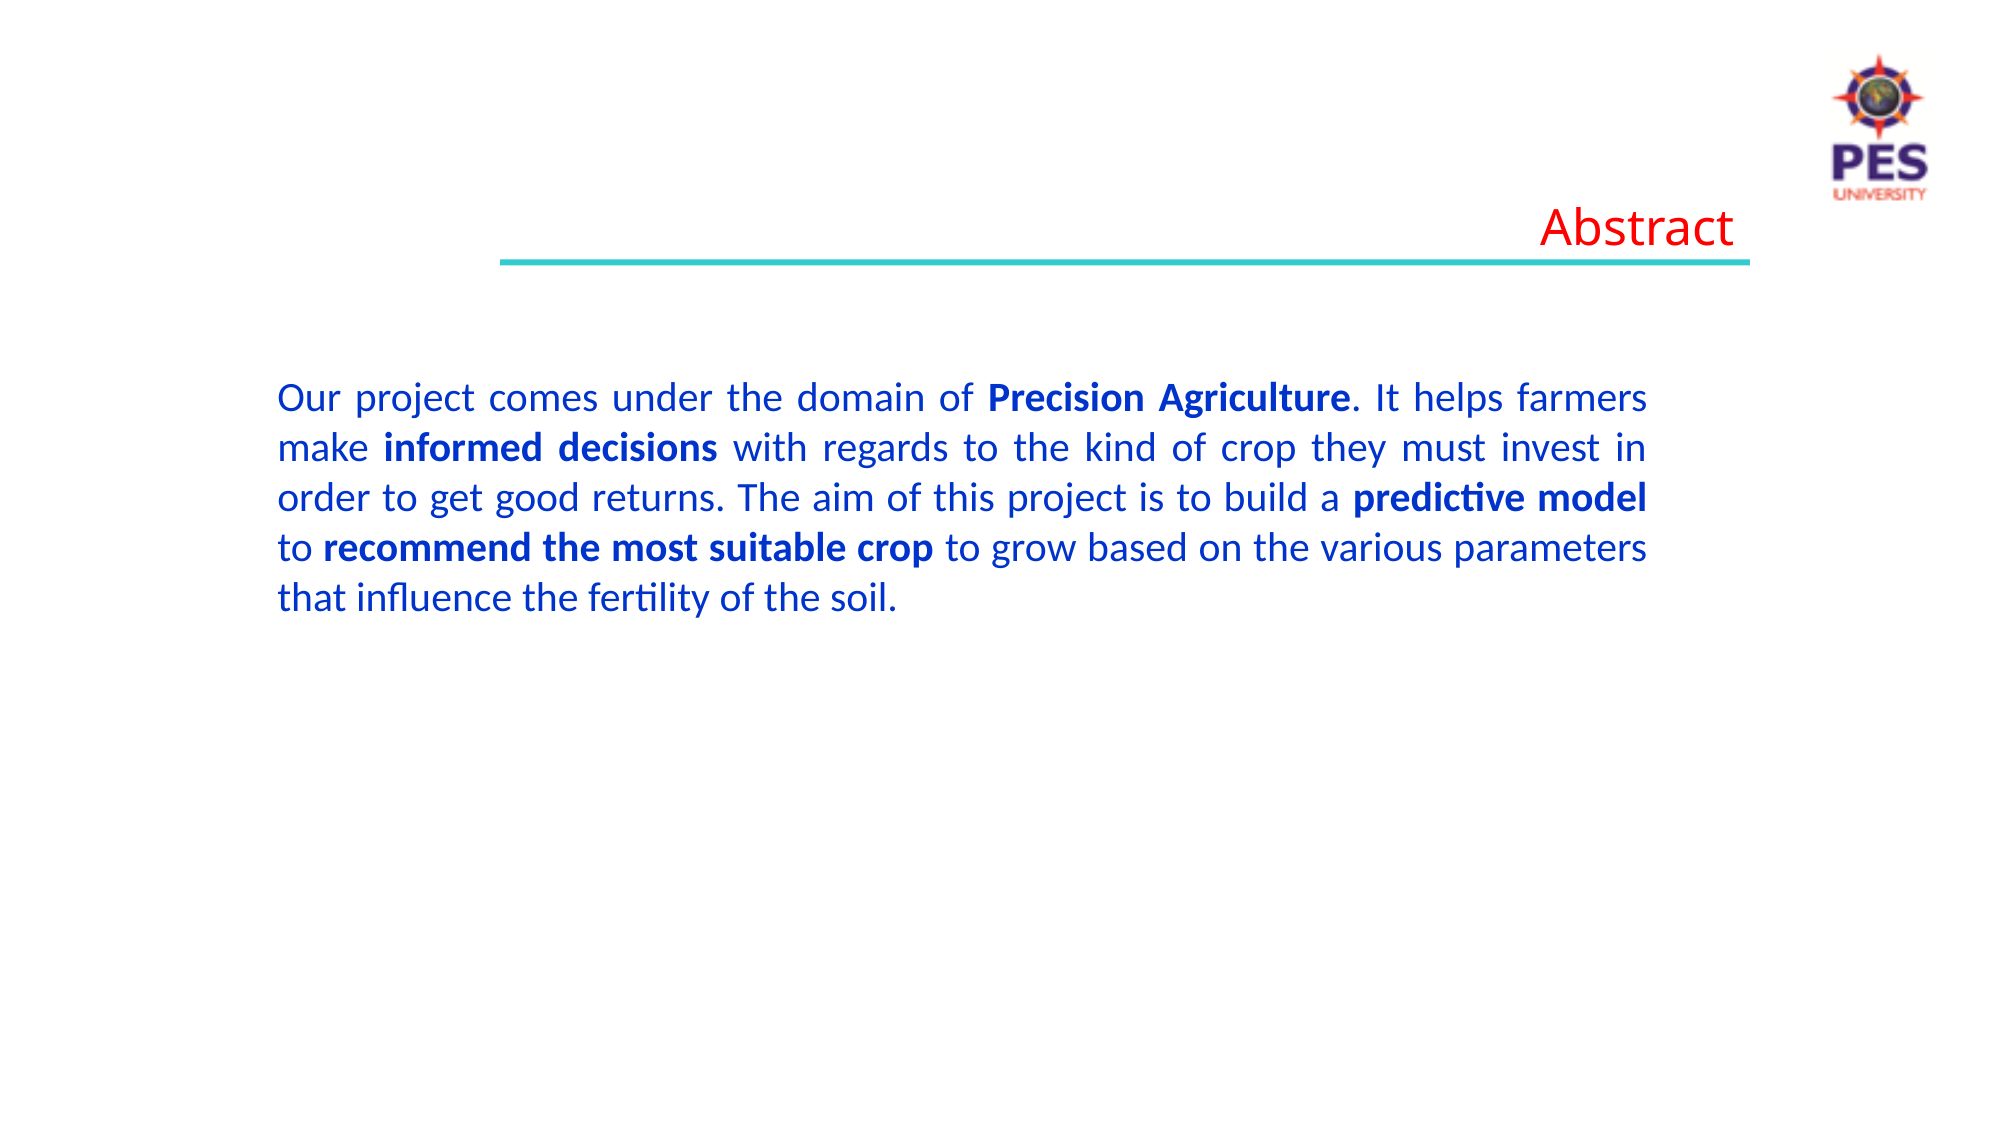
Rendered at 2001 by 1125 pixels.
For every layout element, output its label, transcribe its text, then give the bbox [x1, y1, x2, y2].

text_box Abstract [687, 187, 1750, 263]
picture [1827, 49, 1938, 213]
text_box Our project comes under the domain of Precision Agriculture. It helps farmers make informed decisions with regards to the kind of crop they must invest in order to get good returns. The aim of this project is to build a predictive model to recommend the most suitable crop to grow based on the various parameters that influence the fertility of the soil. [262, 362, 1663, 1050]
text_box [500, 259, 1750, 266]
